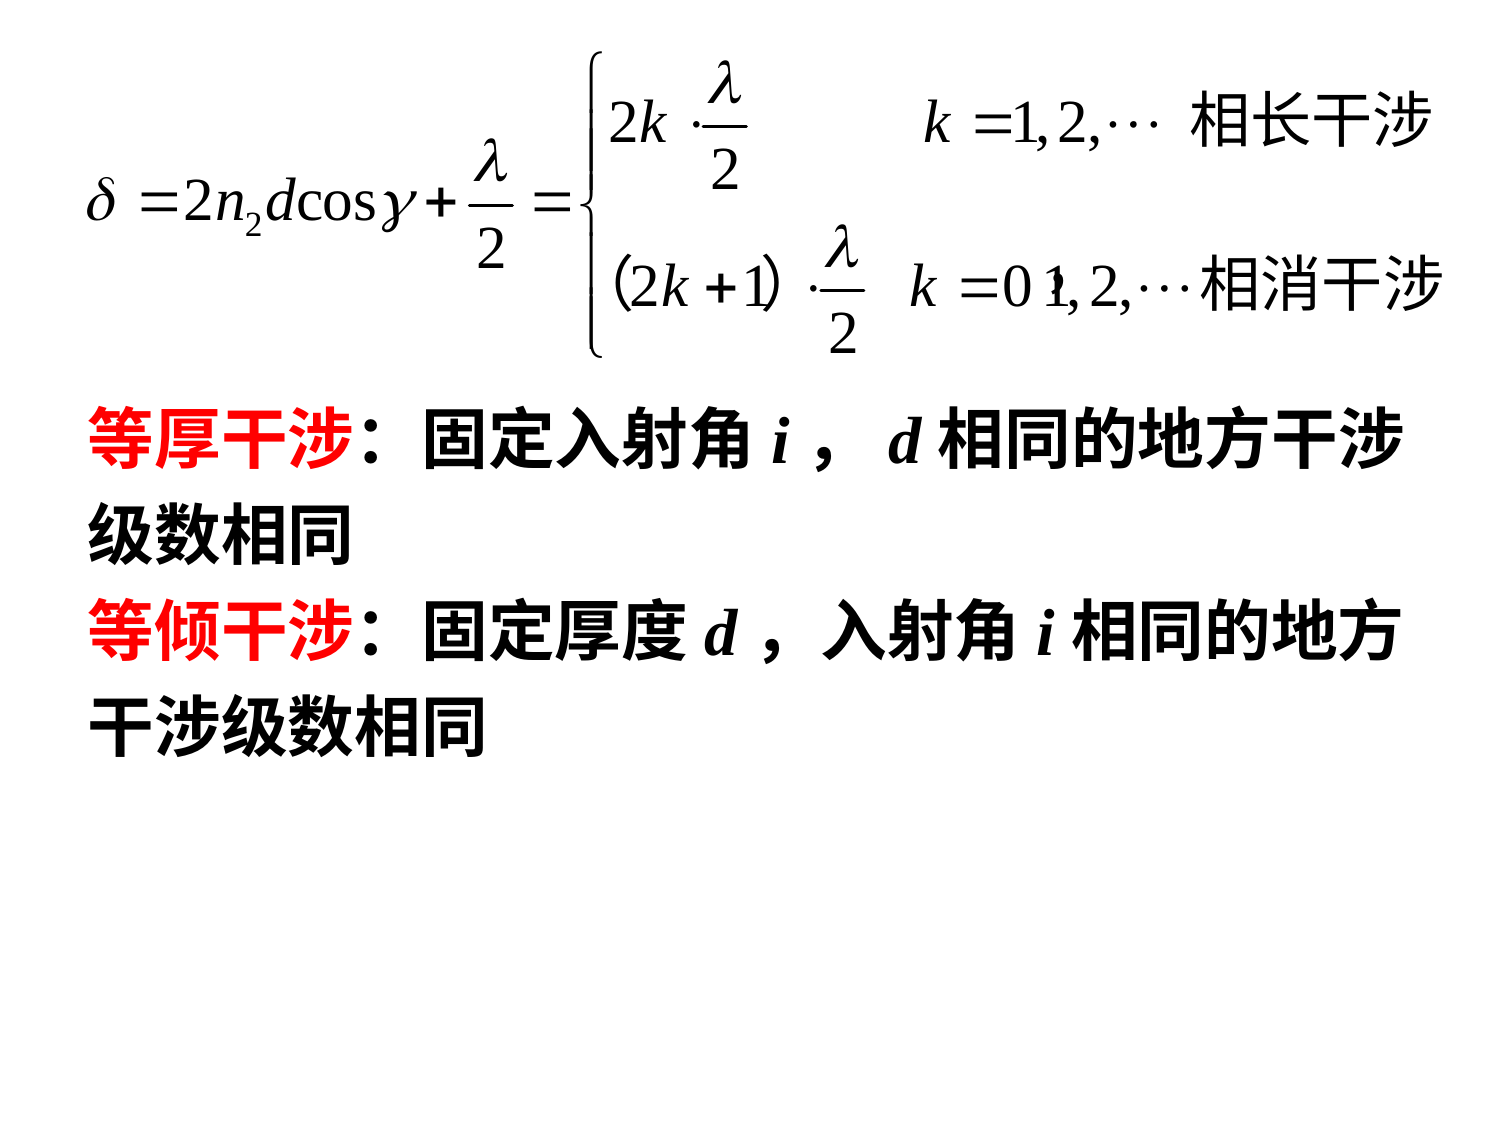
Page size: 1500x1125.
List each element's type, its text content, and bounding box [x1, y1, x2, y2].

text_box 等厚干涉：固定入射角i，d相同的地方干涉级数相同 等倾干涉：固定厚度d，入射角i相同的地方干涉级数相同 [72, 373, 1455, 772]
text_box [76, 36, 1455, 374]
